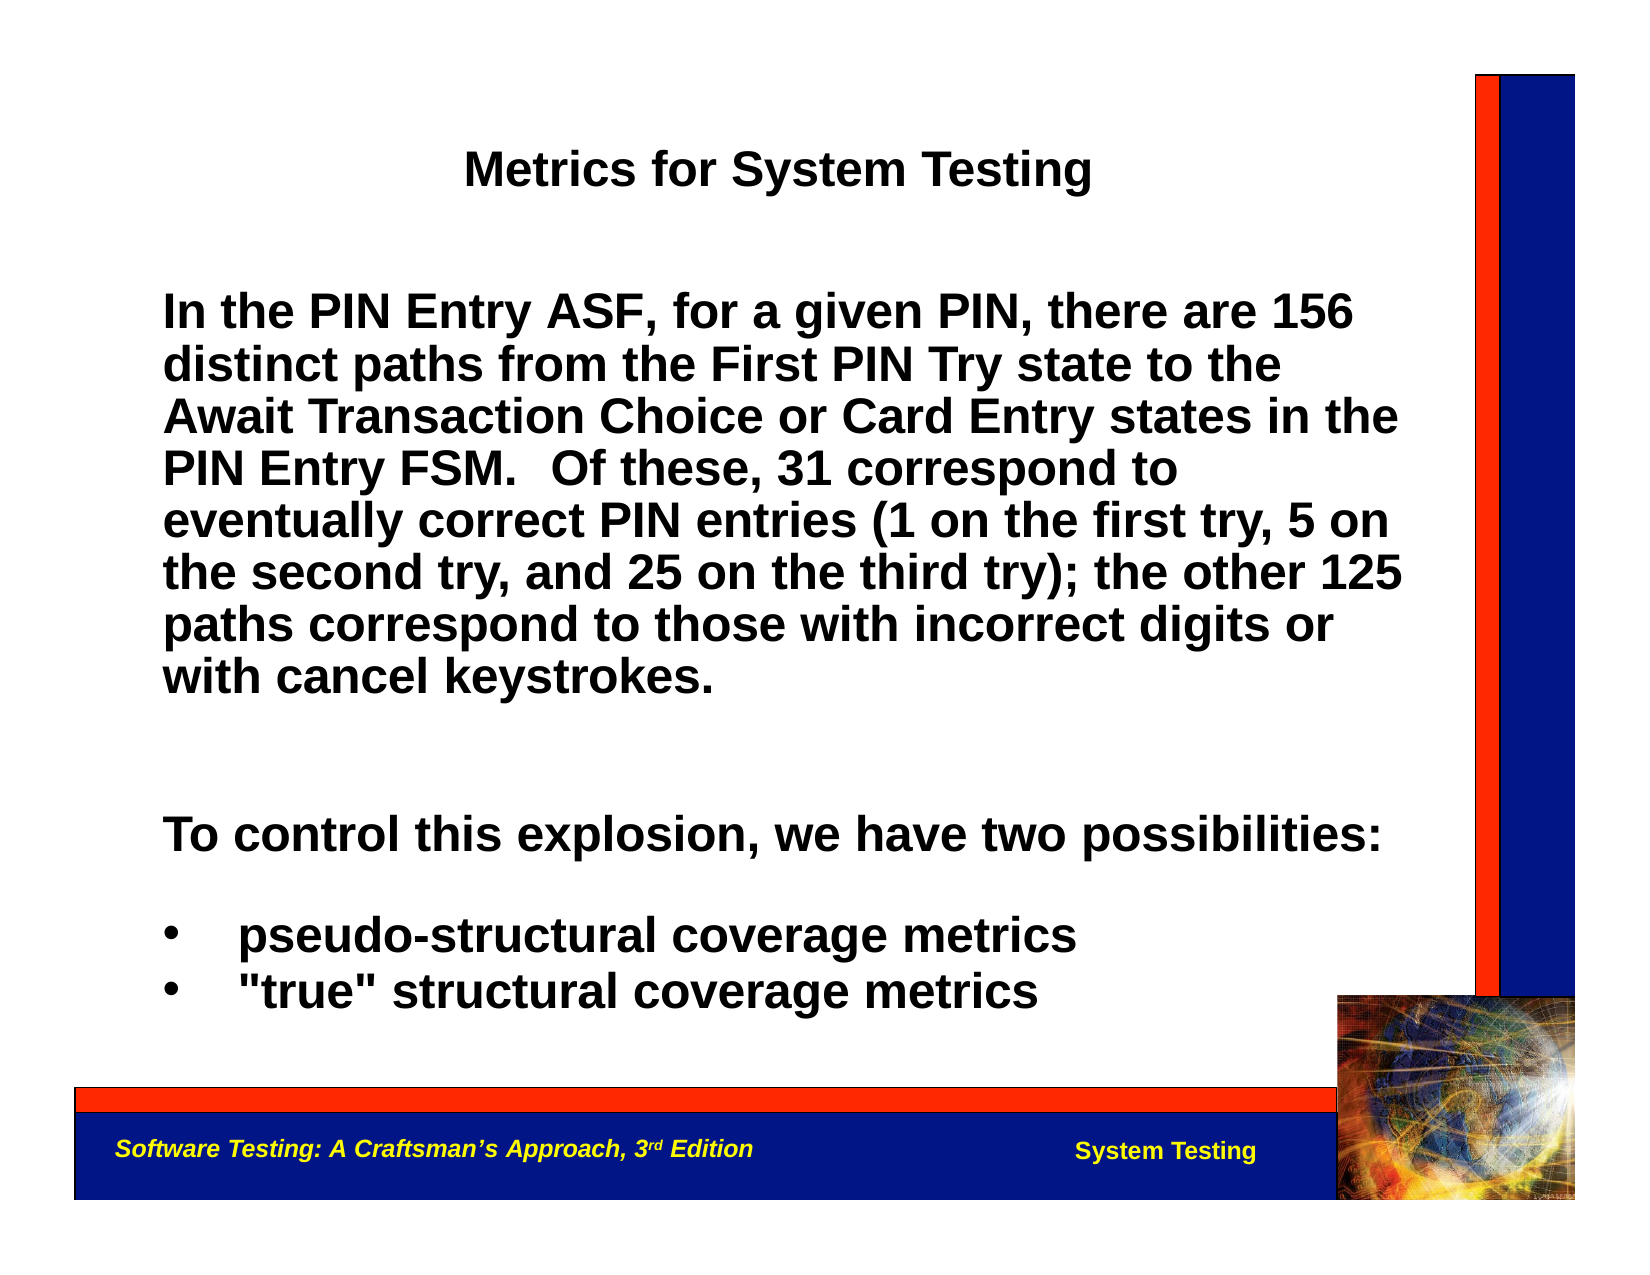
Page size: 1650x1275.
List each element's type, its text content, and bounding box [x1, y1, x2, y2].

footer Software Testing: A Craftsman’s Approach, 3rd Edition [112, 1132, 765, 1275]
picture [1337, 995, 1575, 1200]
text_box Metrics for System Testing In the PIN Entry ASF, for a given PIN, there are 156 distinct paths from the First PIN Try state to the Await Transaction Choice or Card Entry states in the PIN Entry FSM. Of these, 31 correspond to eventually correct PIN entries (1 on the first try, 5 on the second try, and 25 on the third try); the other 125 paths correspond to those with incorrect digits or with cancel keystrokes. To control this explosion, we have two possibilities: pseudo-structural coverage metrics "true" structural coverage metrics [160, 136, 1418, 1019]
slide_number System Testing [1072, 1134, 1263, 1275]
